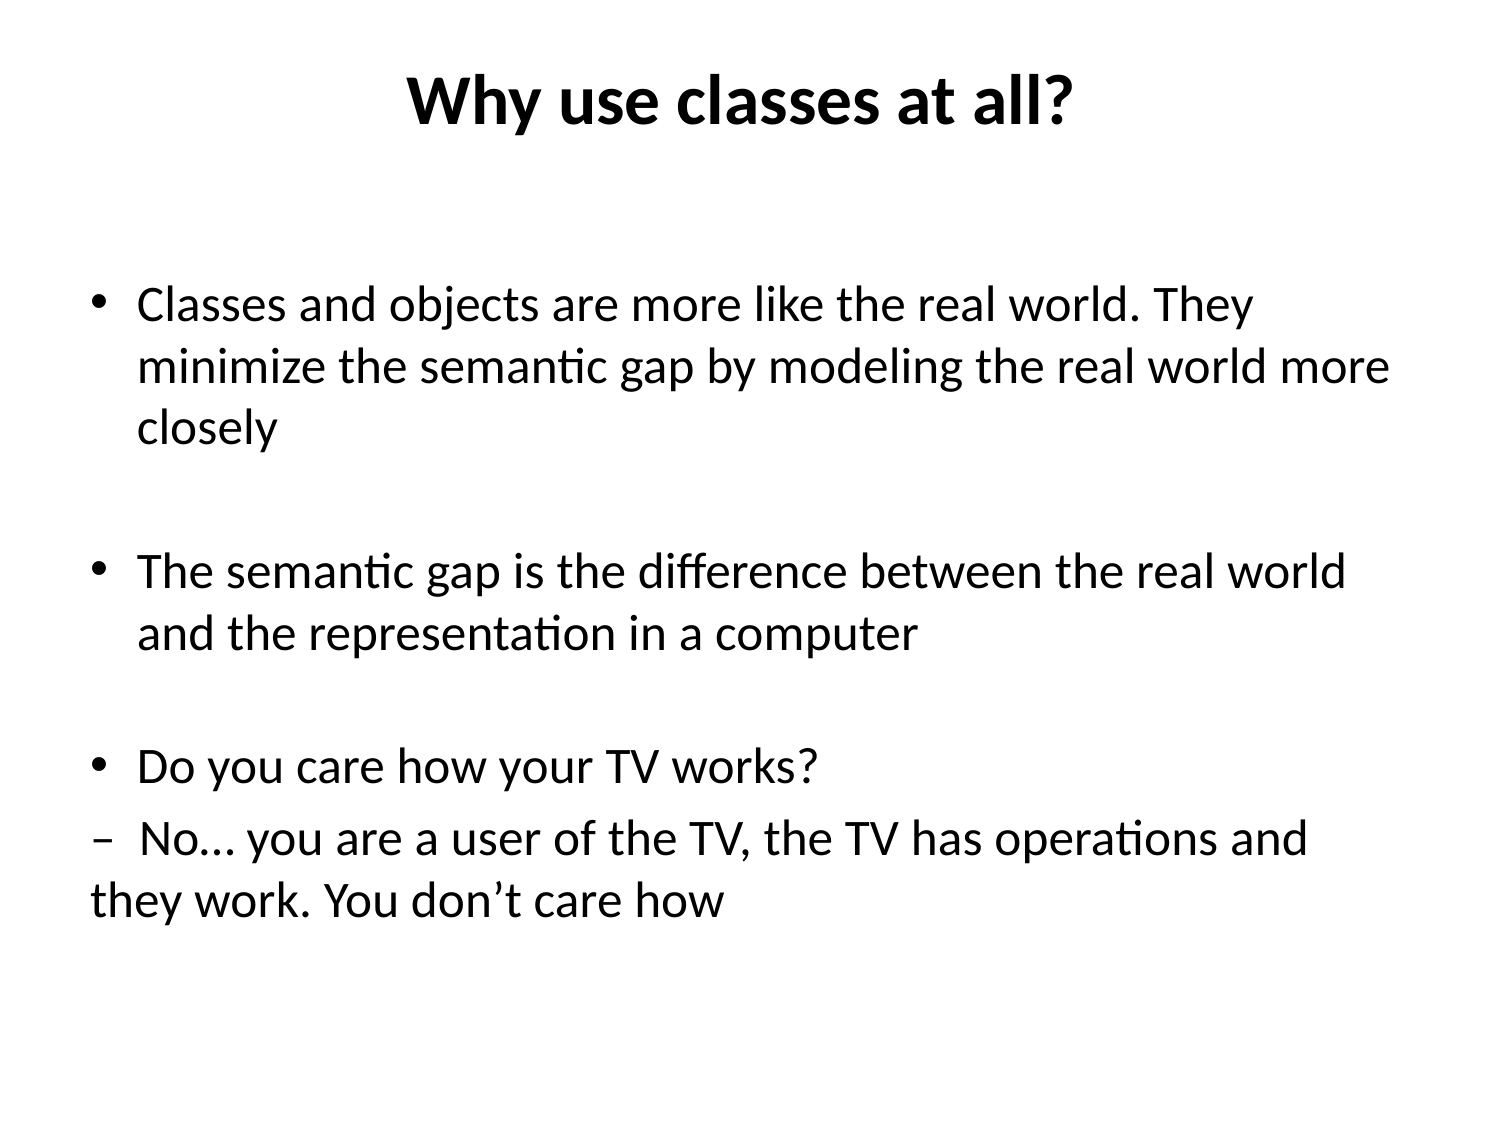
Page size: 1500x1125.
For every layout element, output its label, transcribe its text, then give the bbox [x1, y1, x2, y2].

list Classes and objects are more like the real world. They minimize the semantic gap by modeling the real world more closely The semantic gap is the difference between the real world and the representation in a computer Do you care how your TV works? – No… you are a user of the TV, the TV has operations and they work. You don’t care how [75, 262, 1425, 1005]
title Why use classes at all? [75, 45, 1425, 233]
